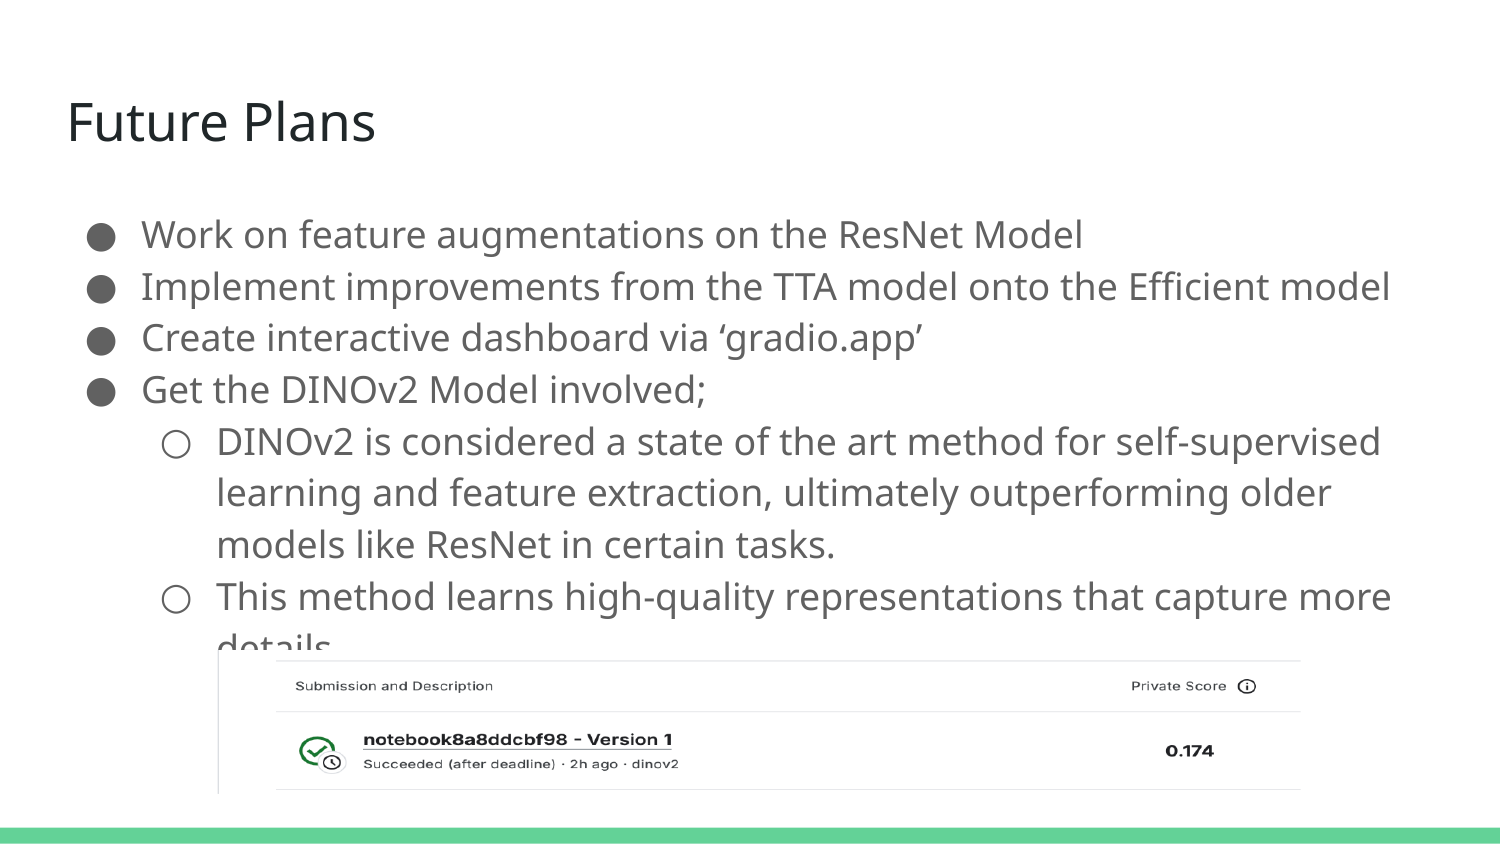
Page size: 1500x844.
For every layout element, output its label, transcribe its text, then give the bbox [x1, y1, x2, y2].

picture [199, 649, 1301, 795]
list Work on feature augmentations on the ResNet Model Implement improvements from the TTA model onto the Efficient model Create interactive dashboard via ‘gradio.app’ Get the DINOv2 Model involved; DINOv2 is considered a state of the art method for self-supervised learning and feature extraction, ultimately outperforming older models like ResNet in certain tasks. This method learns high-quality representations that capture more details [51, 189, 1449, 750]
title Future Plans [51, 72, 1449, 167]
